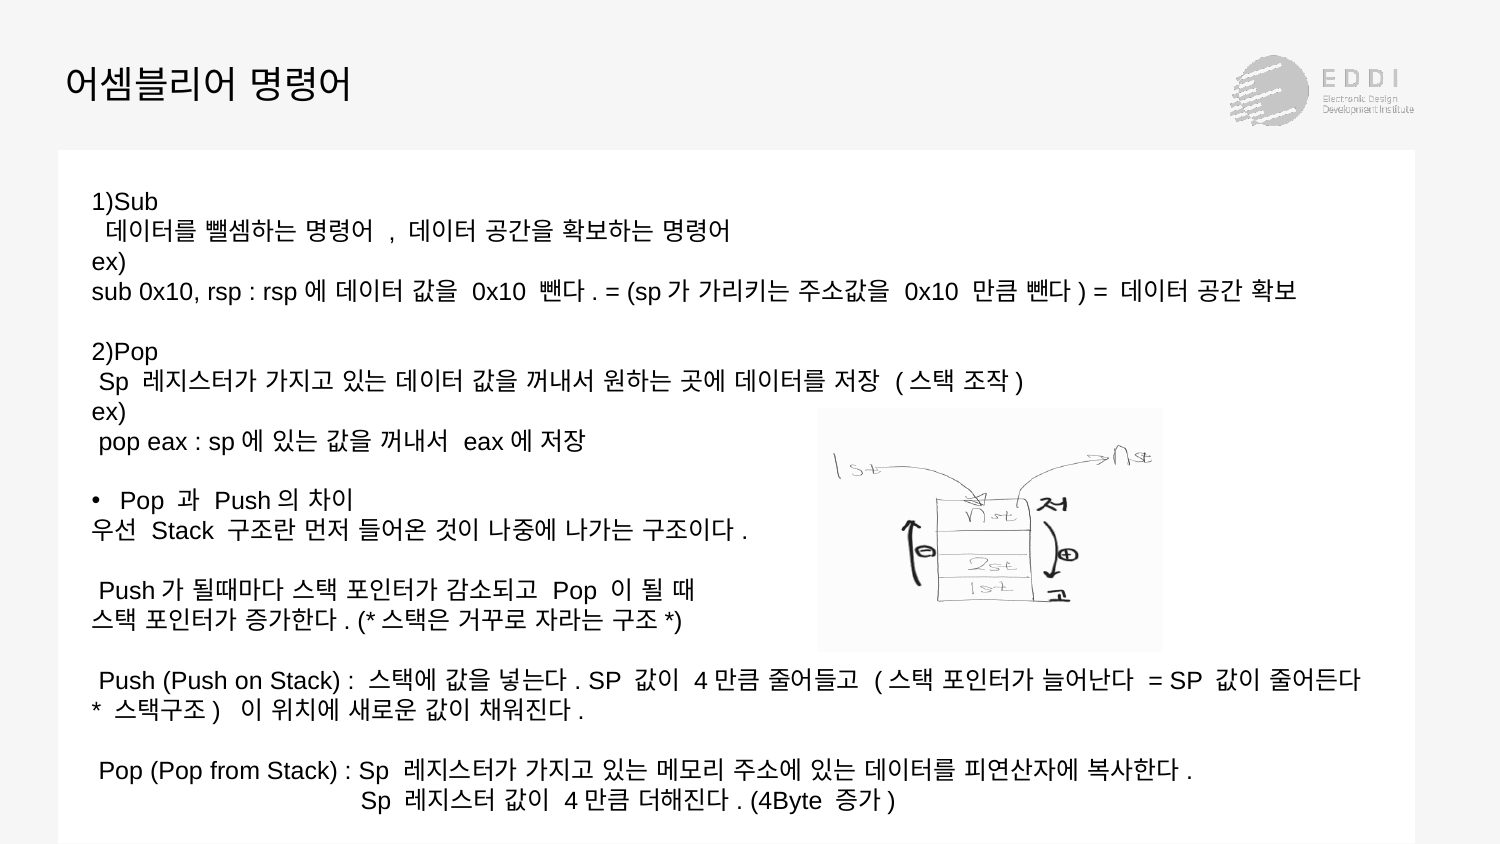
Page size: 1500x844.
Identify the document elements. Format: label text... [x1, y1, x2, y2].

text_box 어셈블리어 명령어 [50, 24, 949, 143]
picture [1226, 0, 1417, 186]
text_box 1)Sub 데이터를 뺄셈하는 명령어 , 데이터 공간을 확보하는 명령어 ex) sub 0x10, rsp : rsp에 데이터 값을 0x10 뺀다. = (sp가 가리키는 주소값을 0x10 만큼 뺀다) = 데이터 공간 확보 2)Pop Sp 레지스터가 가지고 있는 데이터 값을 꺼내서 원하는 곳에 데이터를 저장 (스택 조작) ex) pop eax : sp에 있는 값을 꺼내서 eax에 저장 Pop 과 Push의 차이 우선 Stack 구조란 먼저 들어온 것이 나중에 나가는 구조이다. Push가 될때마다 스택 포인터가 감소되고 Pop 이 될 때 스택 포인터가 증가한다. (*스택은 거꾸로 자라는 구조*) Push (Push on Stack) : 스택에 값을 넣는다. SP 값이 4만큼 줄어들고 (스택 포인터가 늘어난다 = SP 값이 줄어든다 * 스택구조) 이 위치에 새로운 값이 채워진다. Pop (Pop from Stack) : Sp 레지스터가 가지고 있는 메모리 주소에 있는 데이터를 피연산자에 복사한다. Sp 레지스터 값이 4만큼 더해진다. (4Byte 증가) [76, 178, 1388, 822]
picture [816, 407, 1163, 653]
